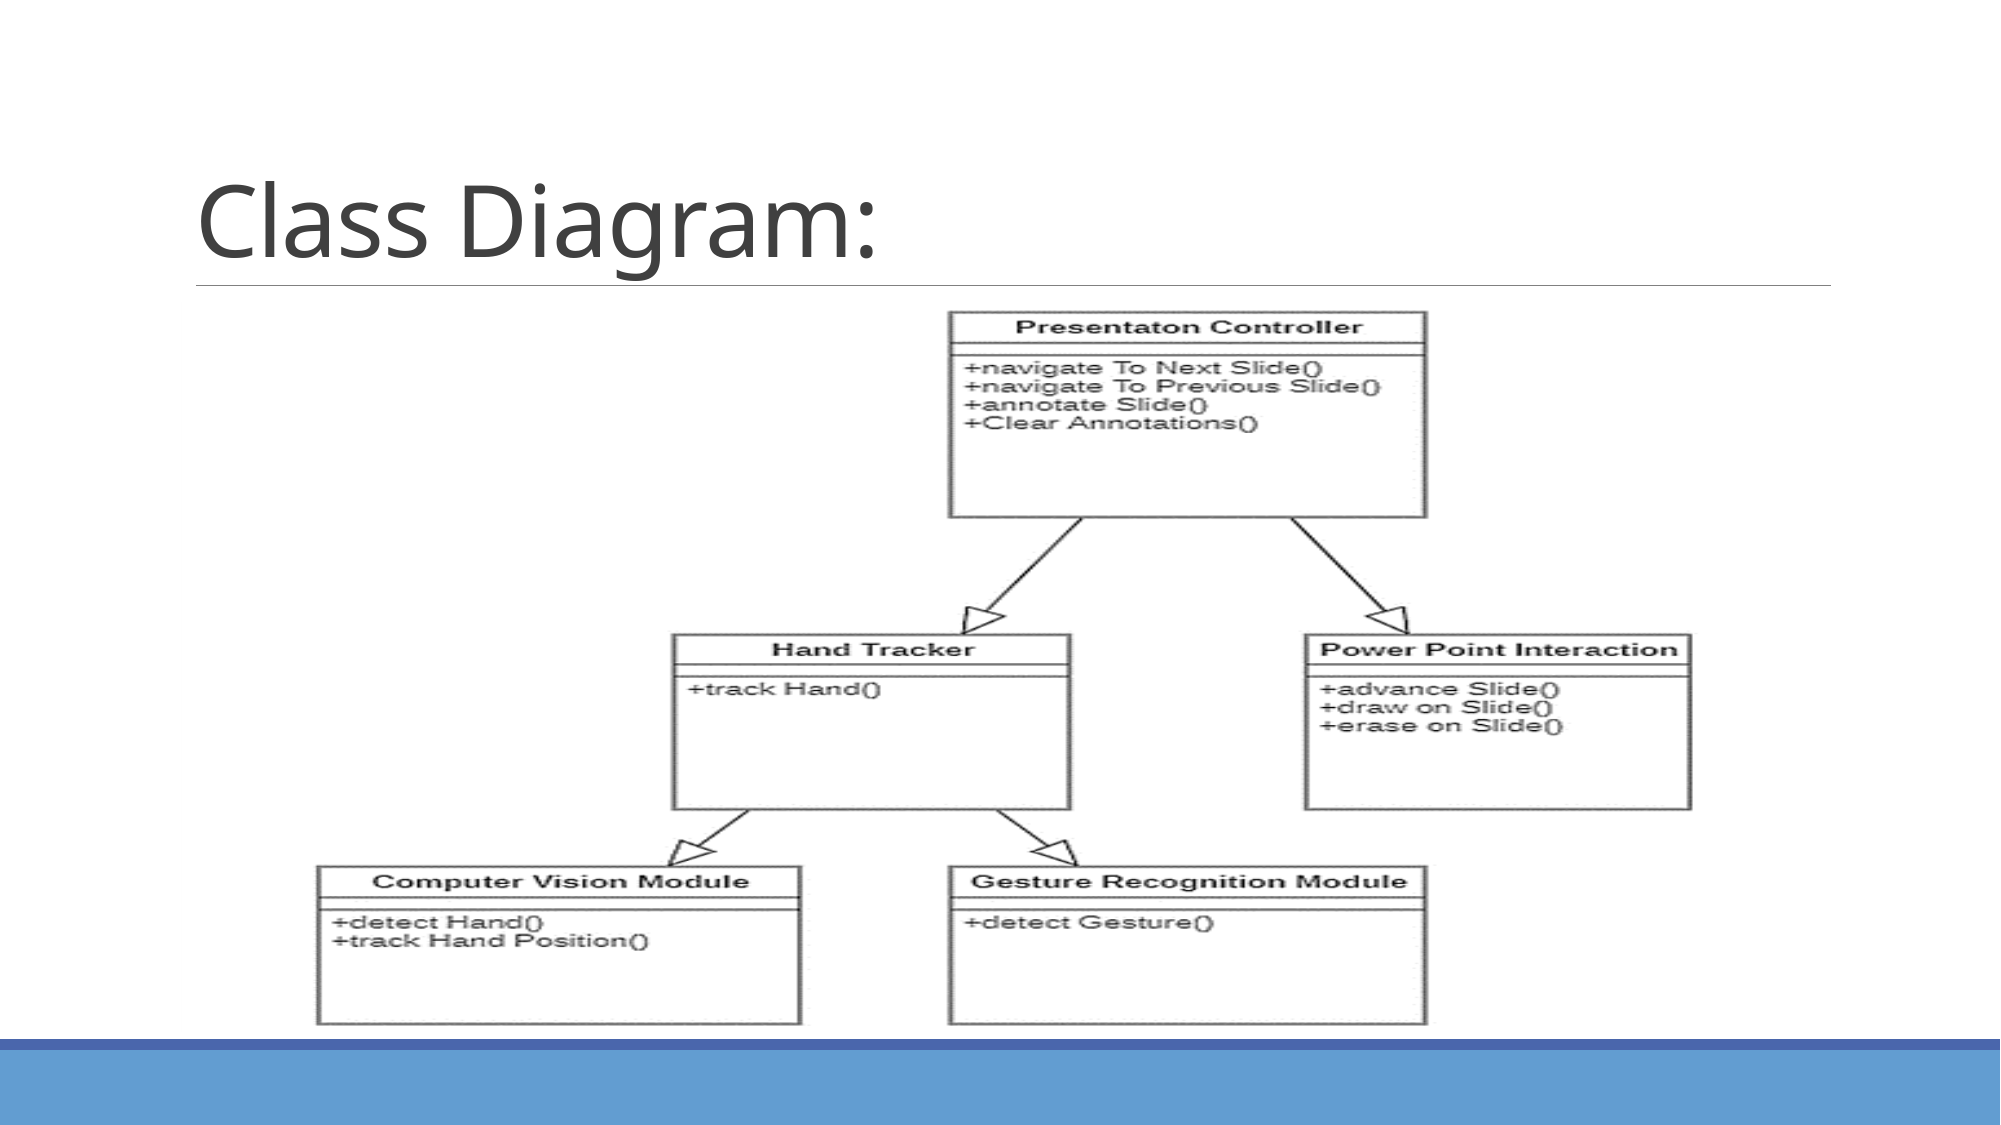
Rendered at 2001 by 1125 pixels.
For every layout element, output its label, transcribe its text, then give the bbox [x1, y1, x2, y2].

title Class Diagram: [180, 47, 1830, 285]
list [179, 302, 1831, 1032]
